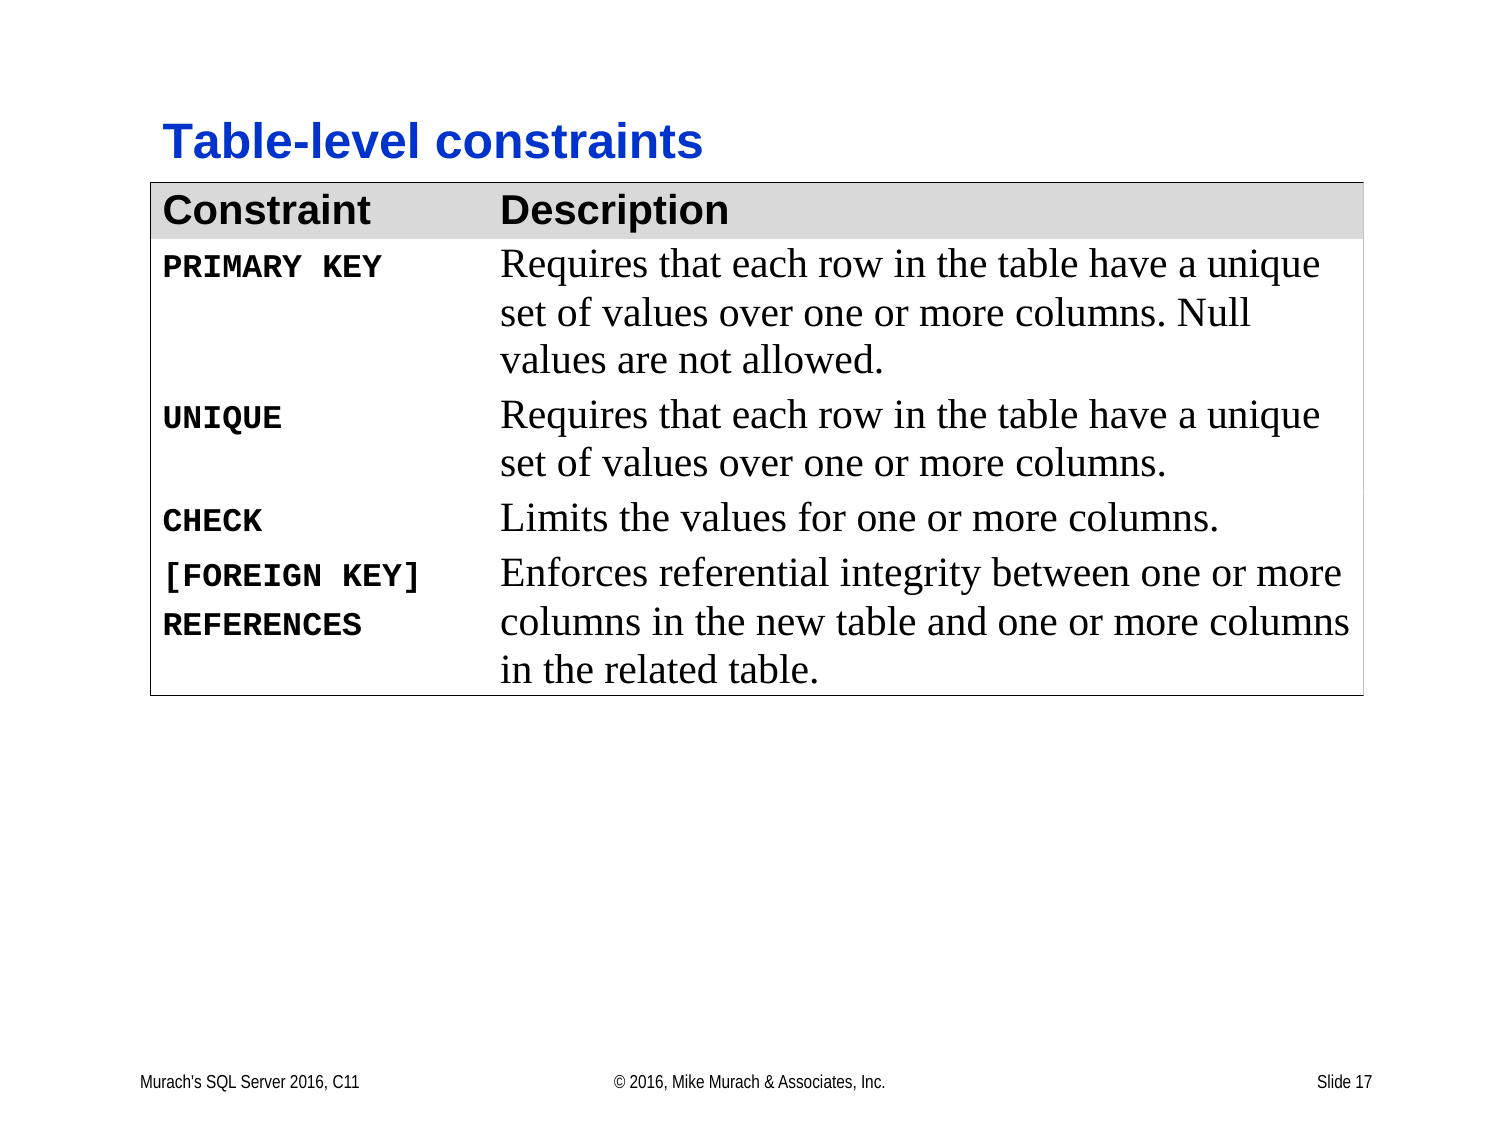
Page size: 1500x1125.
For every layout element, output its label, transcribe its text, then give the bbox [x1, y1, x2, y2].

slide_number Slide 17 [1074, 1024, 1388, 1101]
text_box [149, 112, 1364, 863]
slide_number Murach's SQL Server 2016, C11 [124, 1024, 451, 1101]
footer © 2016, Mike Murach & Associates, Inc. [474, 1024, 1026, 1101]
